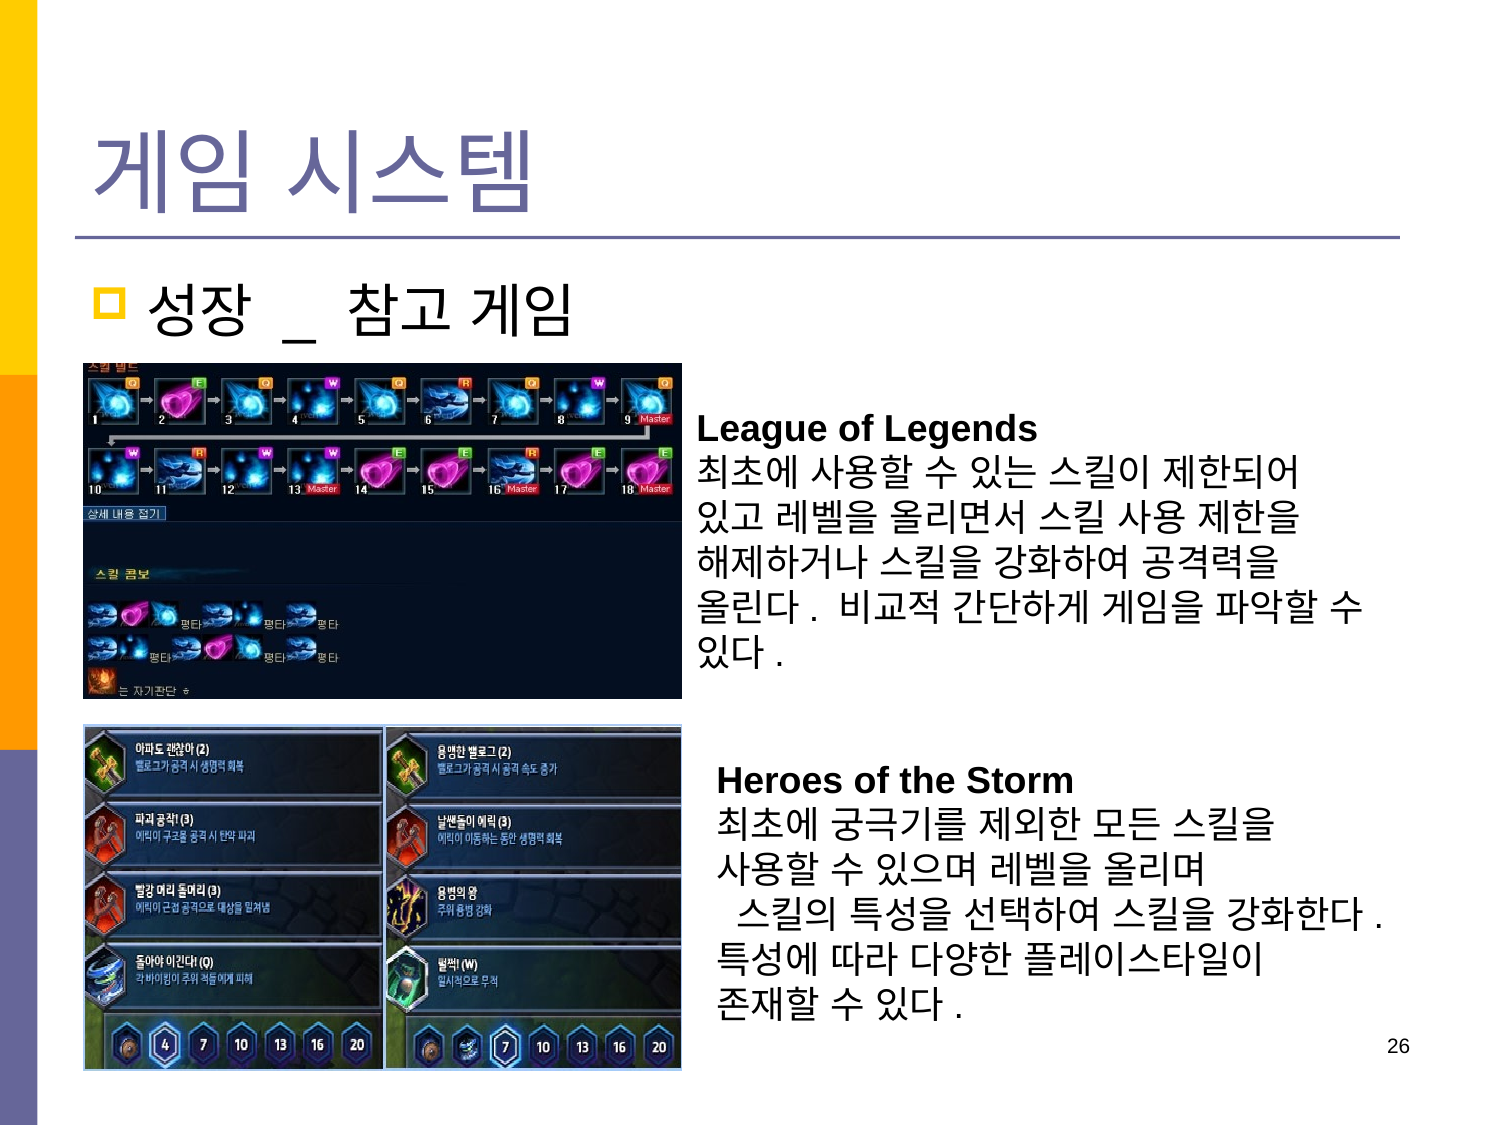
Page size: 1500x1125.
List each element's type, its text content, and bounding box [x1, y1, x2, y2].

text_box League of Legends 최초에 사용할 수 있는 스킬이 제한되어 있고 레벨을 올리면서 스킬 사용 제한을 해제하거나 스킬을 강화하여 공격력을 올린다. 비교적 간단하게 게임을 파악할 수 있다. [687, 396, 1383, 682]
text_box Heroes of the Storm 최초에 궁극기를 제외한 모든 스킬을 사용할 수 있으며 레벨을 올리며 스킬의 특성을 선택하여 스킬을 강화한다. 특성에 따라 다양한 플레이스타일이 존재할 수 있다. [701, 748, 1399, 1034]
title 게임 시스템 [75, 45, 1425, 233]
slide_number 26 [1074, 1025, 1425, 1100]
picture [83, 723, 683, 1071]
list 성장 _ 참고 게임 [75, 266, 1425, 1010]
picture [83, 363, 683, 699]
